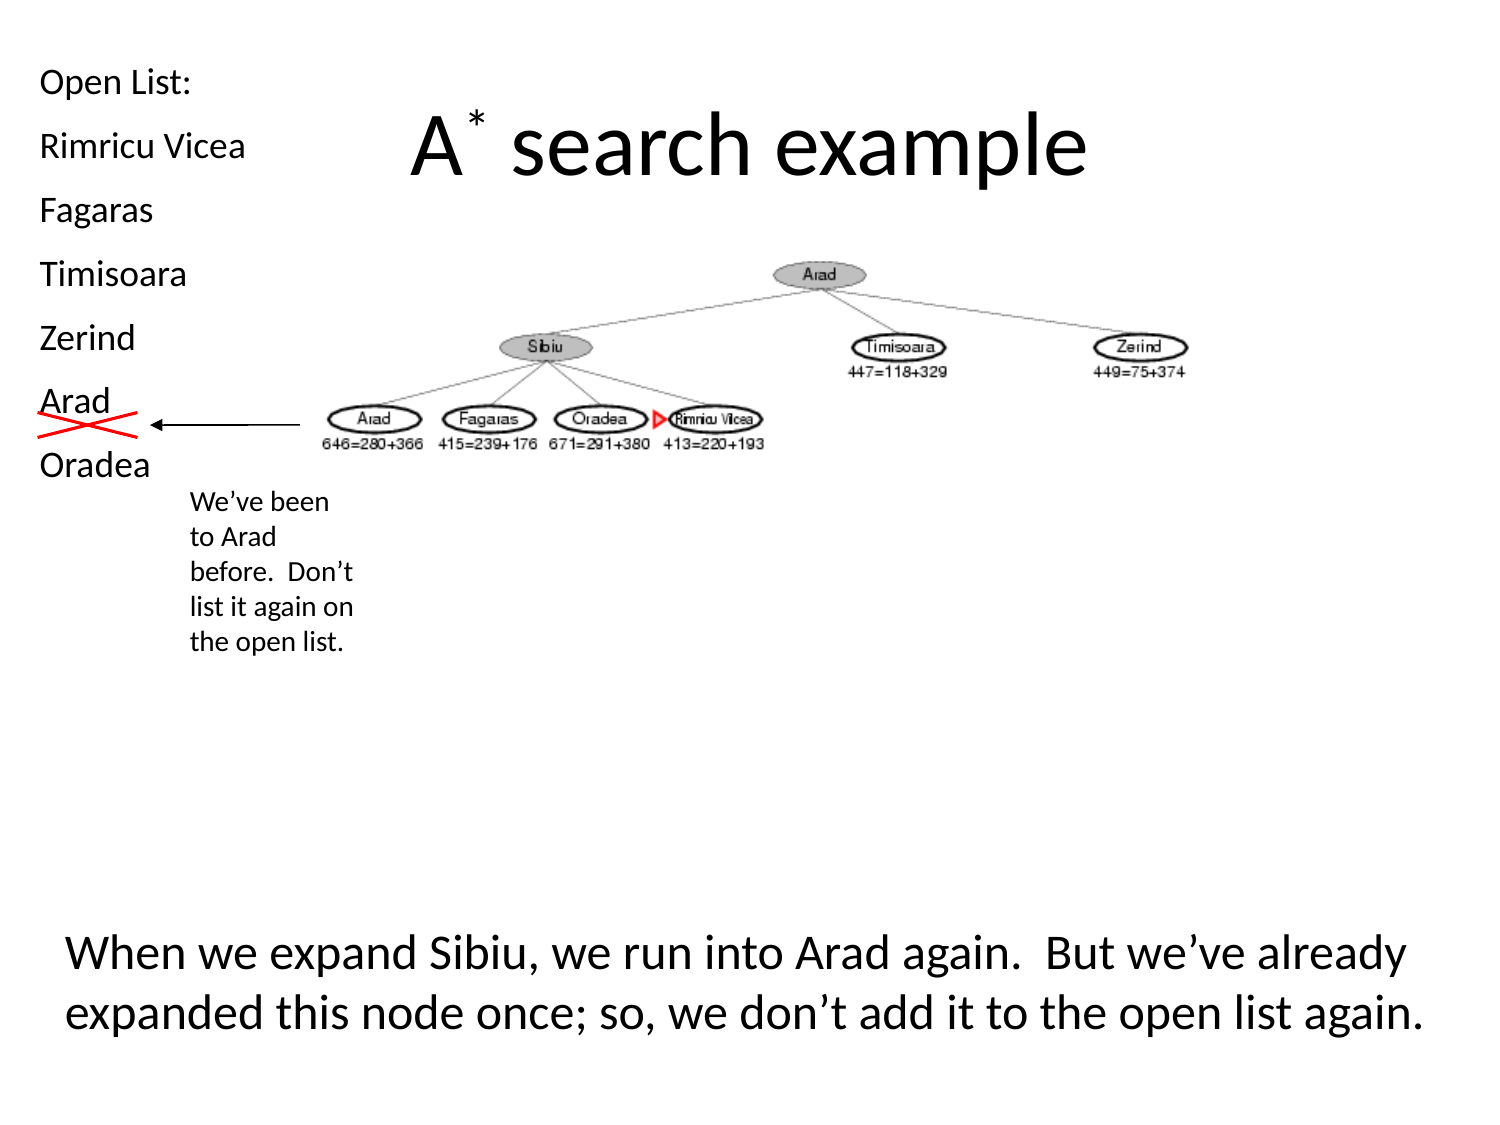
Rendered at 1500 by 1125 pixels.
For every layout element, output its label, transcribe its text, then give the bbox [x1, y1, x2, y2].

text_box [150, 418, 301, 432]
text_box When we expand Sibiu, we run into Arad again. But we’ve already expanded this node once; so, we don’t add it to the open list again. [50, 912, 1450, 1048]
picture [312, 249, 1201, 615]
text_box We’ve been to Arad before. Don’t list it again on the open list. [174, 474, 375, 665]
text_box Open List: Rimricu Vicea Fagaras Timisoara Zerind Arad Oradea [24, 49, 263, 493]
title A* search example [75, 45, 1425, 233]
